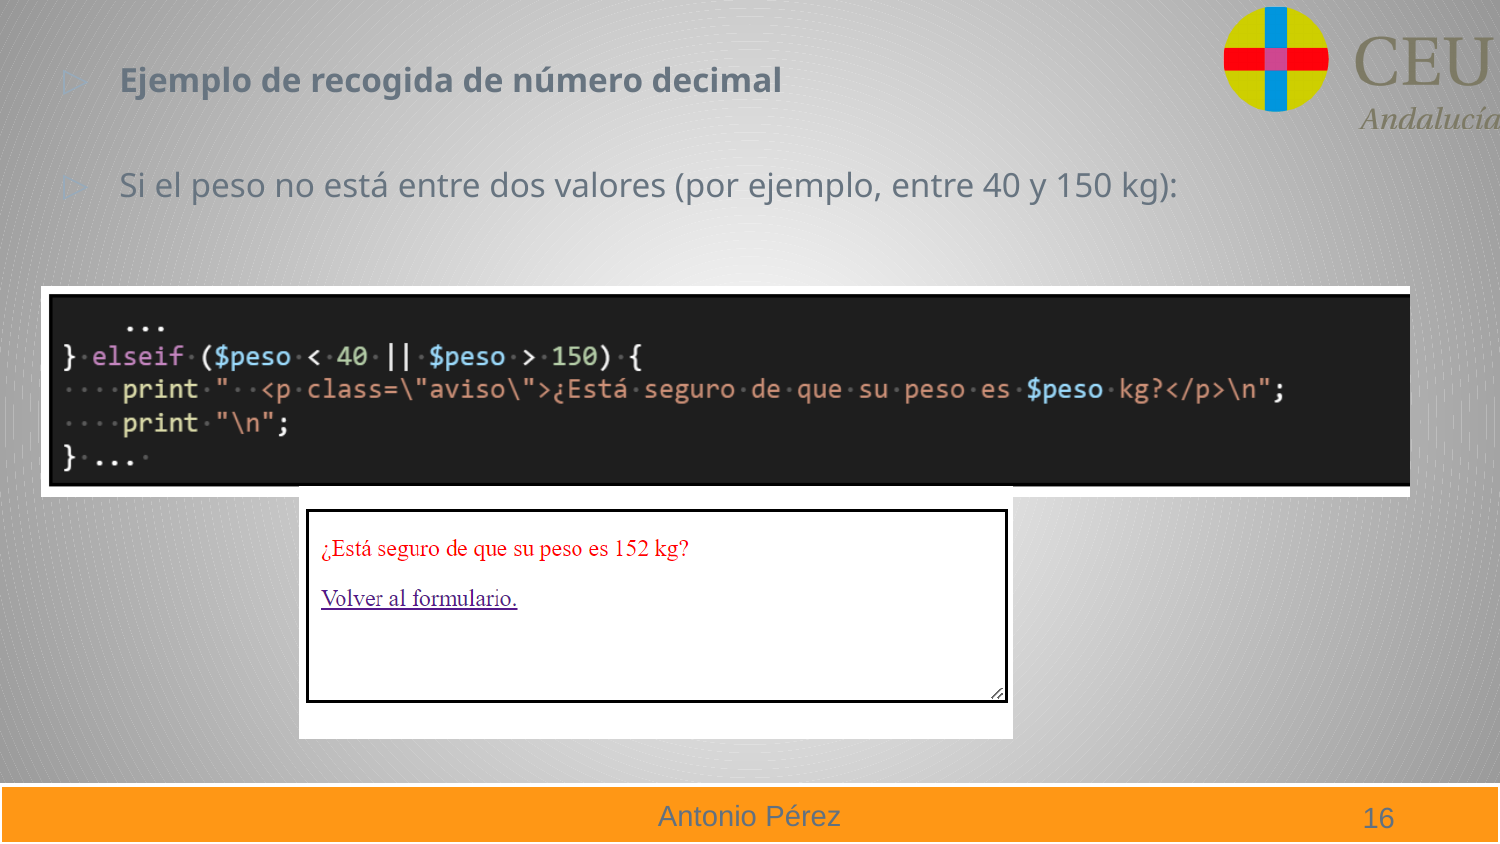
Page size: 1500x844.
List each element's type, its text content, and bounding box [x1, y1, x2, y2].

picture [1210, 0, 1500, 147]
list Ejemplo de recogida de número decimal Si el peso no está entre dos valores (por ejemplo, entre 40 y 150 kg): [29, 43, 1329, 627]
picture [41, 285, 1410, 739]
slide_number 16 [1347, 792, 1438, 844]
